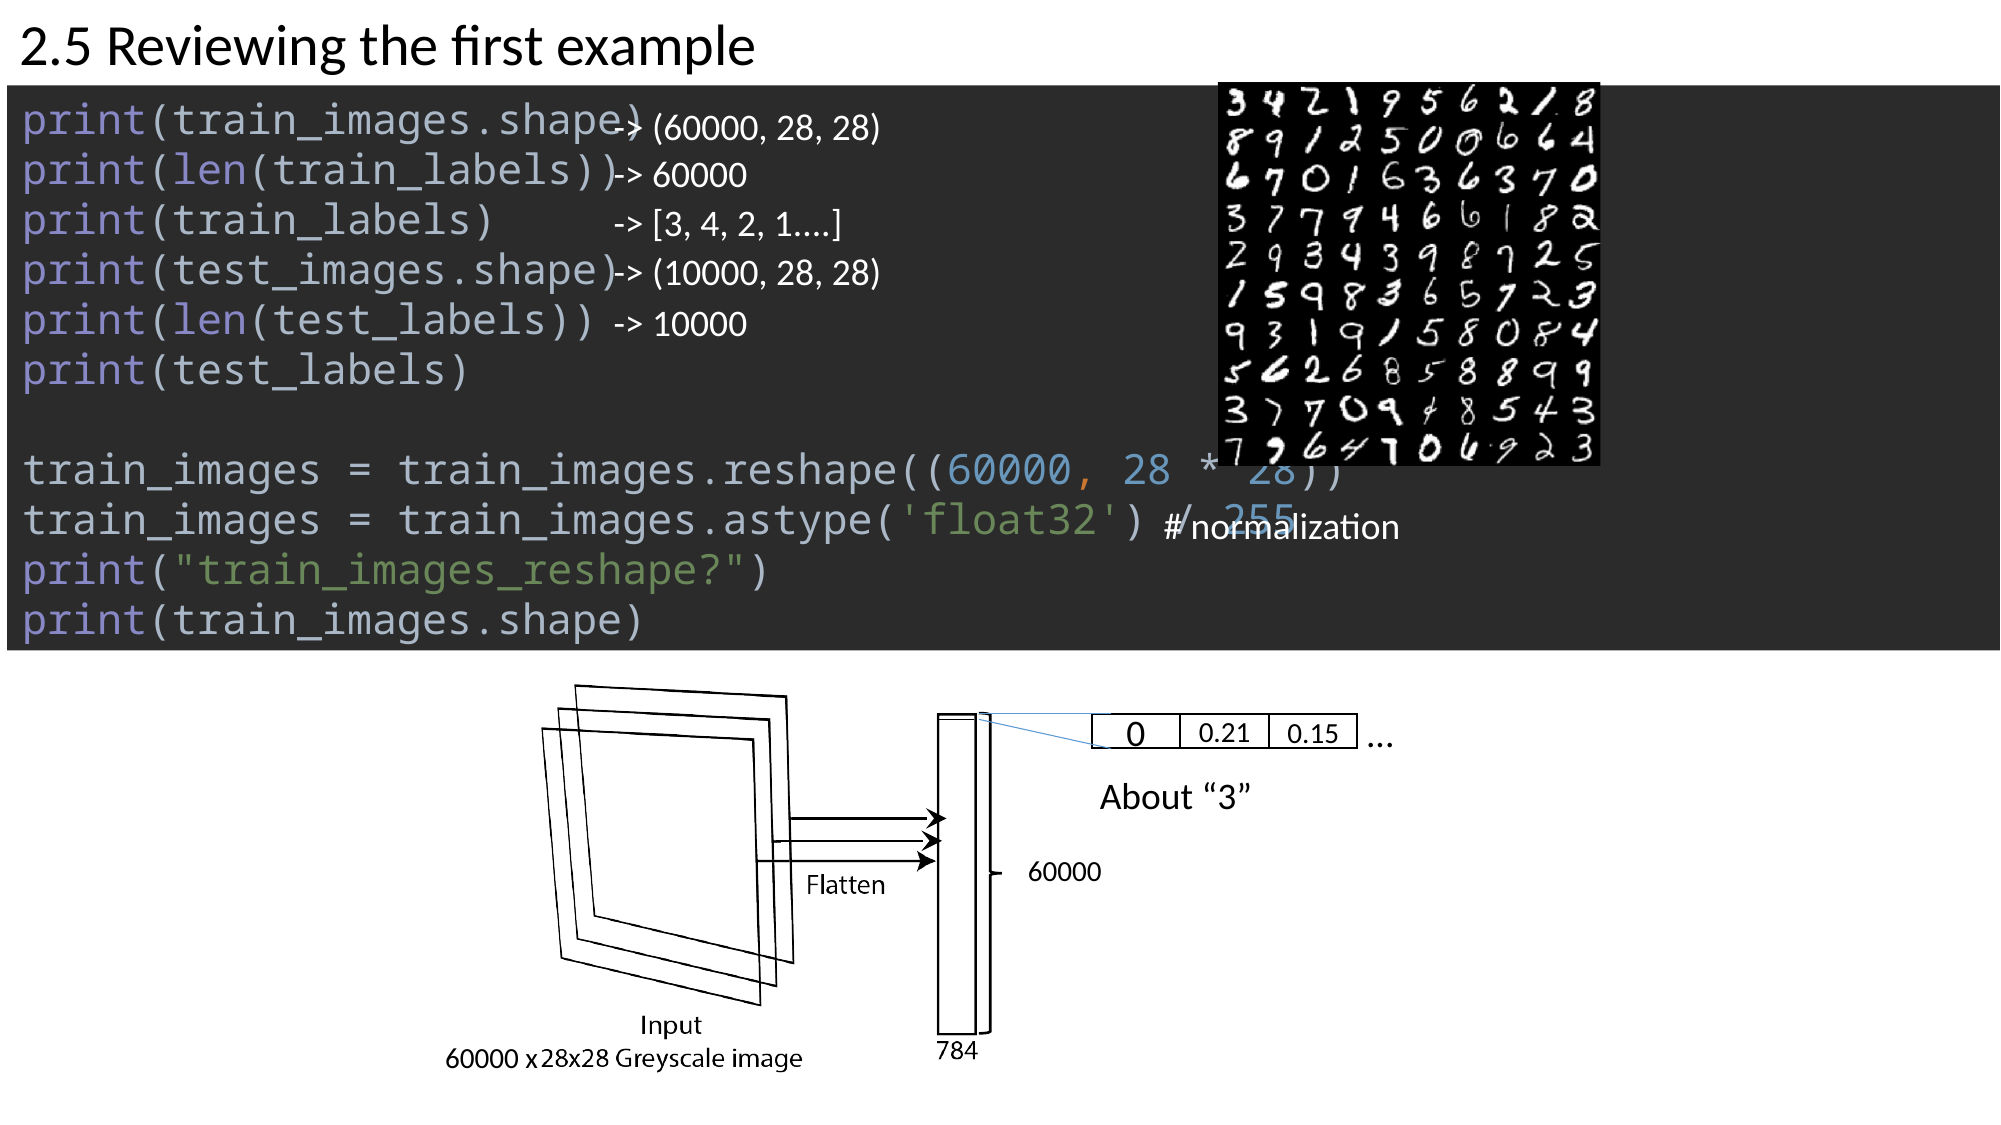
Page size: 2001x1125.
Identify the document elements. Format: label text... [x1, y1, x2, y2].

text_box 60000 [1013, 845, 1149, 896]
text_box -> (10000, 28, 28) [598, 240, 1150, 291]
text_box 60000 x [430, 1031, 567, 1082]
text_box -> 60000 [598, 142, 1150, 192]
text_box -> 10000 [598, 291, 1150, 352]
text_box About “3” [1085, 764, 1411, 825]
text_box [979, 749, 1002, 1034]
text_box 2.5 Reviewing the first example [4, 0, 772, 85]
text_box # normalization [1148, 494, 1543, 555]
text_box ... [1351, 702, 1474, 763]
text_box -> (60000, 28, 28) [598, 95, 1150, 142]
text_box 0.21 [1179, 713, 1268, 749]
text_box [979, 714, 991, 719]
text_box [978, 719, 1111, 749]
picture [1217, 82, 1601, 466]
picture [540, 683, 979, 1074]
text_box 0 [1091, 713, 1179, 749]
text_box 0.15 [1268, 713, 1351, 749]
text_box print(train_images.shape) print(len(train_labels)) print(train_labels) print(test_images.shape) print(len(test_labels)) print(test_labels) train_images = train_images.reshape((60000, 28 * 28)) train_images = train_images.astype('float32') / 255 print("train_images_reshape?") print(train_images.shape) [7, 85, 2000, 651]
text_box -> [3, 4, 2, 1....] [598, 192, 1150, 240]
